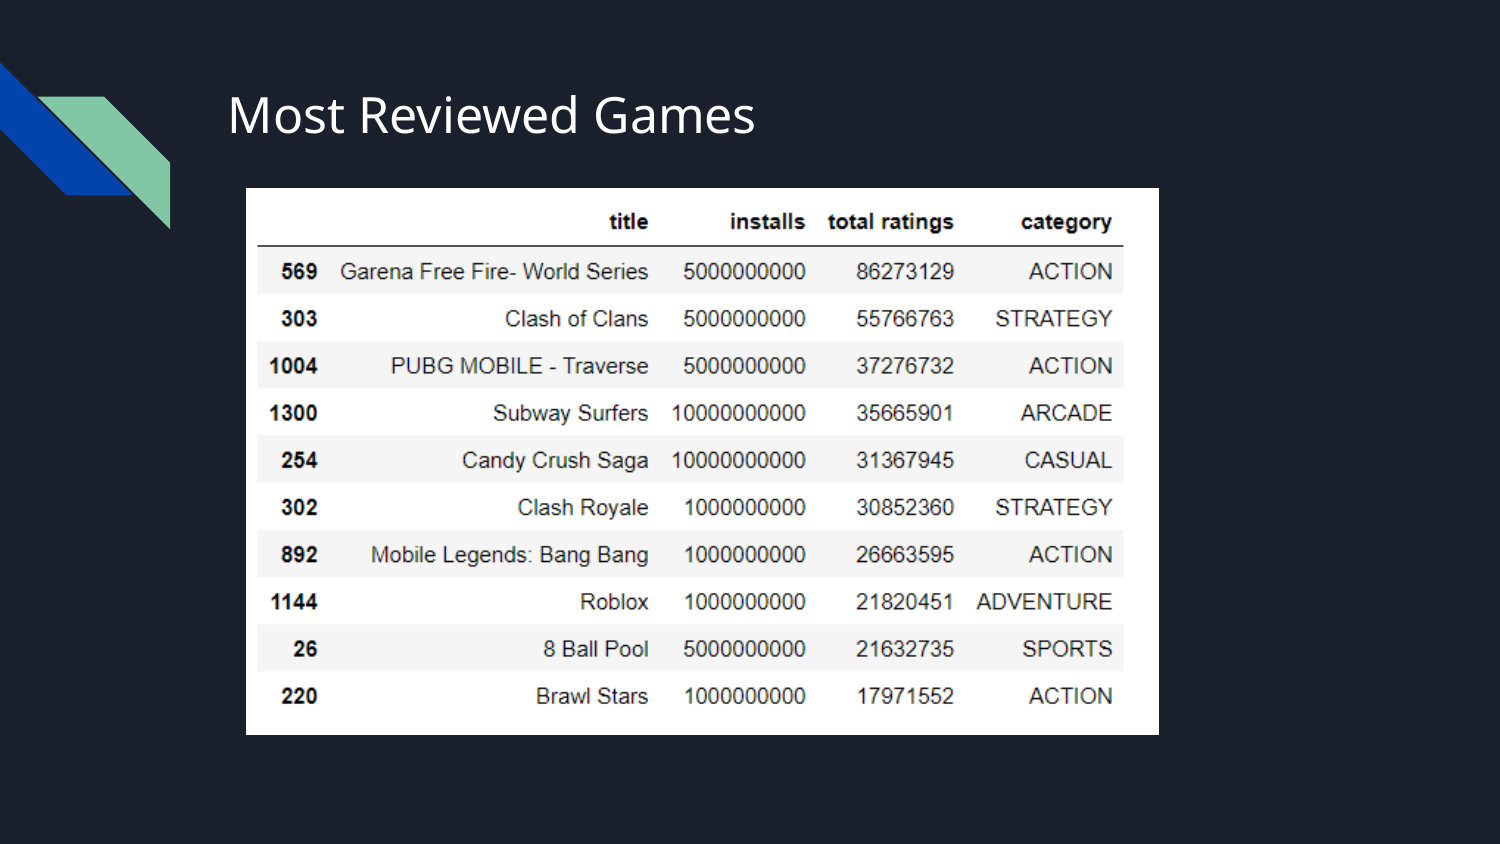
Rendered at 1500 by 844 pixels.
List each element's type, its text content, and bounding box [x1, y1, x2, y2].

picture [245, 188, 1160, 735]
title Most Reviewed Games [212, 64, 1368, 215]
